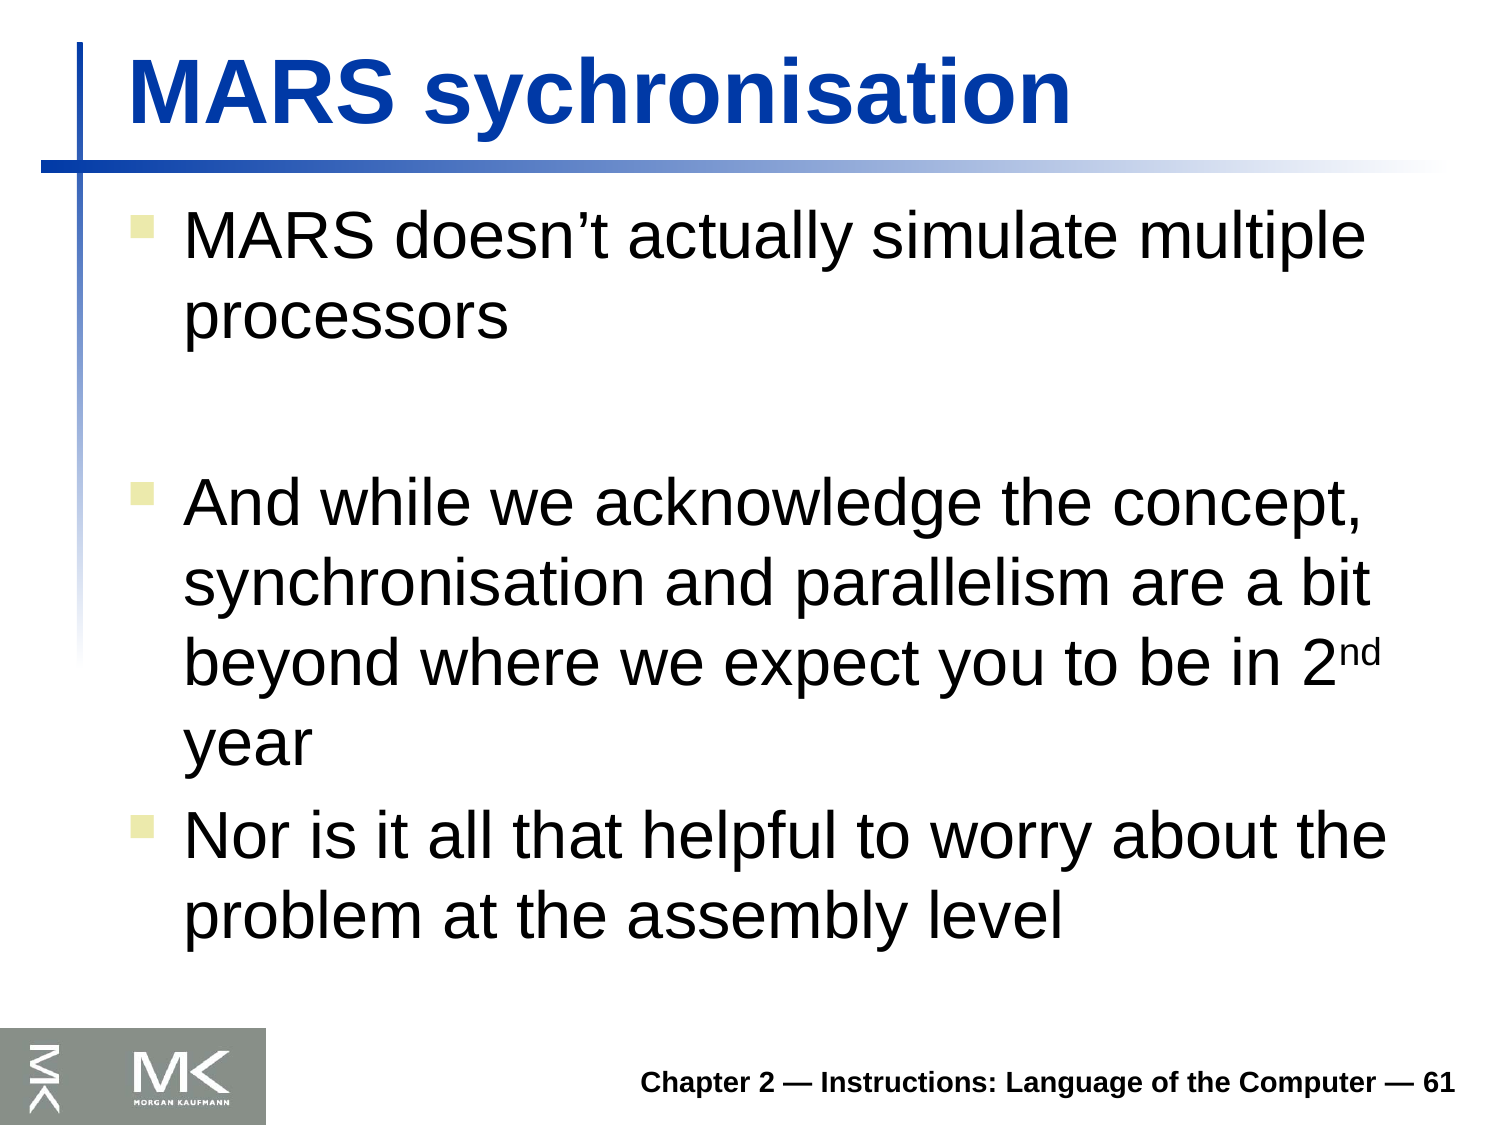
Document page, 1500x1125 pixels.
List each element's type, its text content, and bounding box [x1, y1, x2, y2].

title MARS sychronisation [112, 23, 1468, 149]
list MARS doesn’t actually simulate multiple processors And while we acknowledge the concept, synchronisation and parallelism are a bit beyond where we expect you to be in 2nd year Nor is it all that helpful to worry about the problem at the assembly level [112, 184, 1469, 1024]
picture [0, 1028, 266, 1125]
footer Chapter 2 — Instructions: Language of the Computer — 61 [277, 1046, 1471, 1106]
